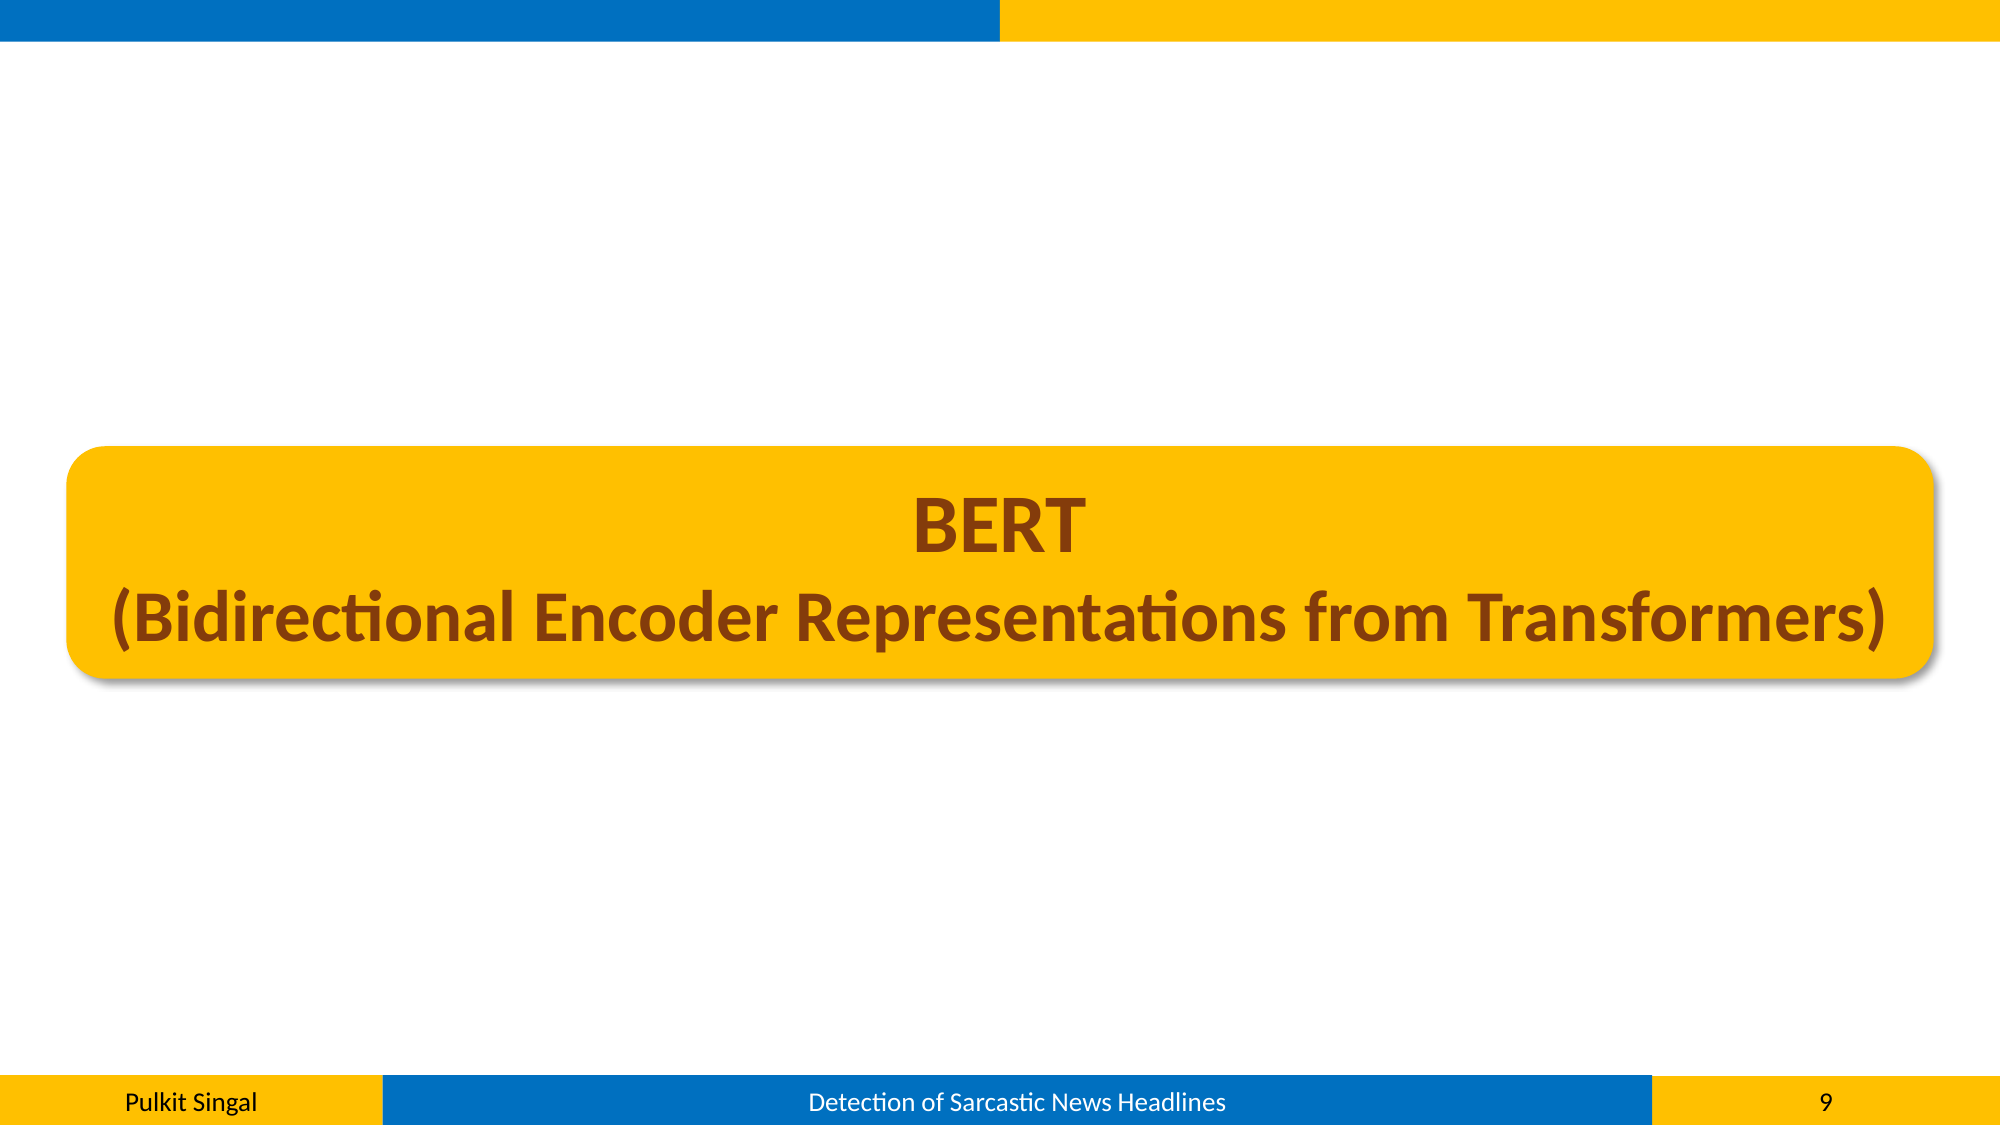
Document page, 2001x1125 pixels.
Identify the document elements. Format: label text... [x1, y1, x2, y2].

text_box Pulkit Singal [0, 1074, 382, 1125]
text_box [999, 0, 2000, 43]
text_box 9 [1653, 1075, 2000, 1125]
text_box [0, 0, 999, 43]
text_box BERT (Bidirectional Encoder Representations from Transformers) [65, 445, 1935, 680]
text_box Detection of Sarcastic News Headlines [382, 1074, 1653, 1125]
